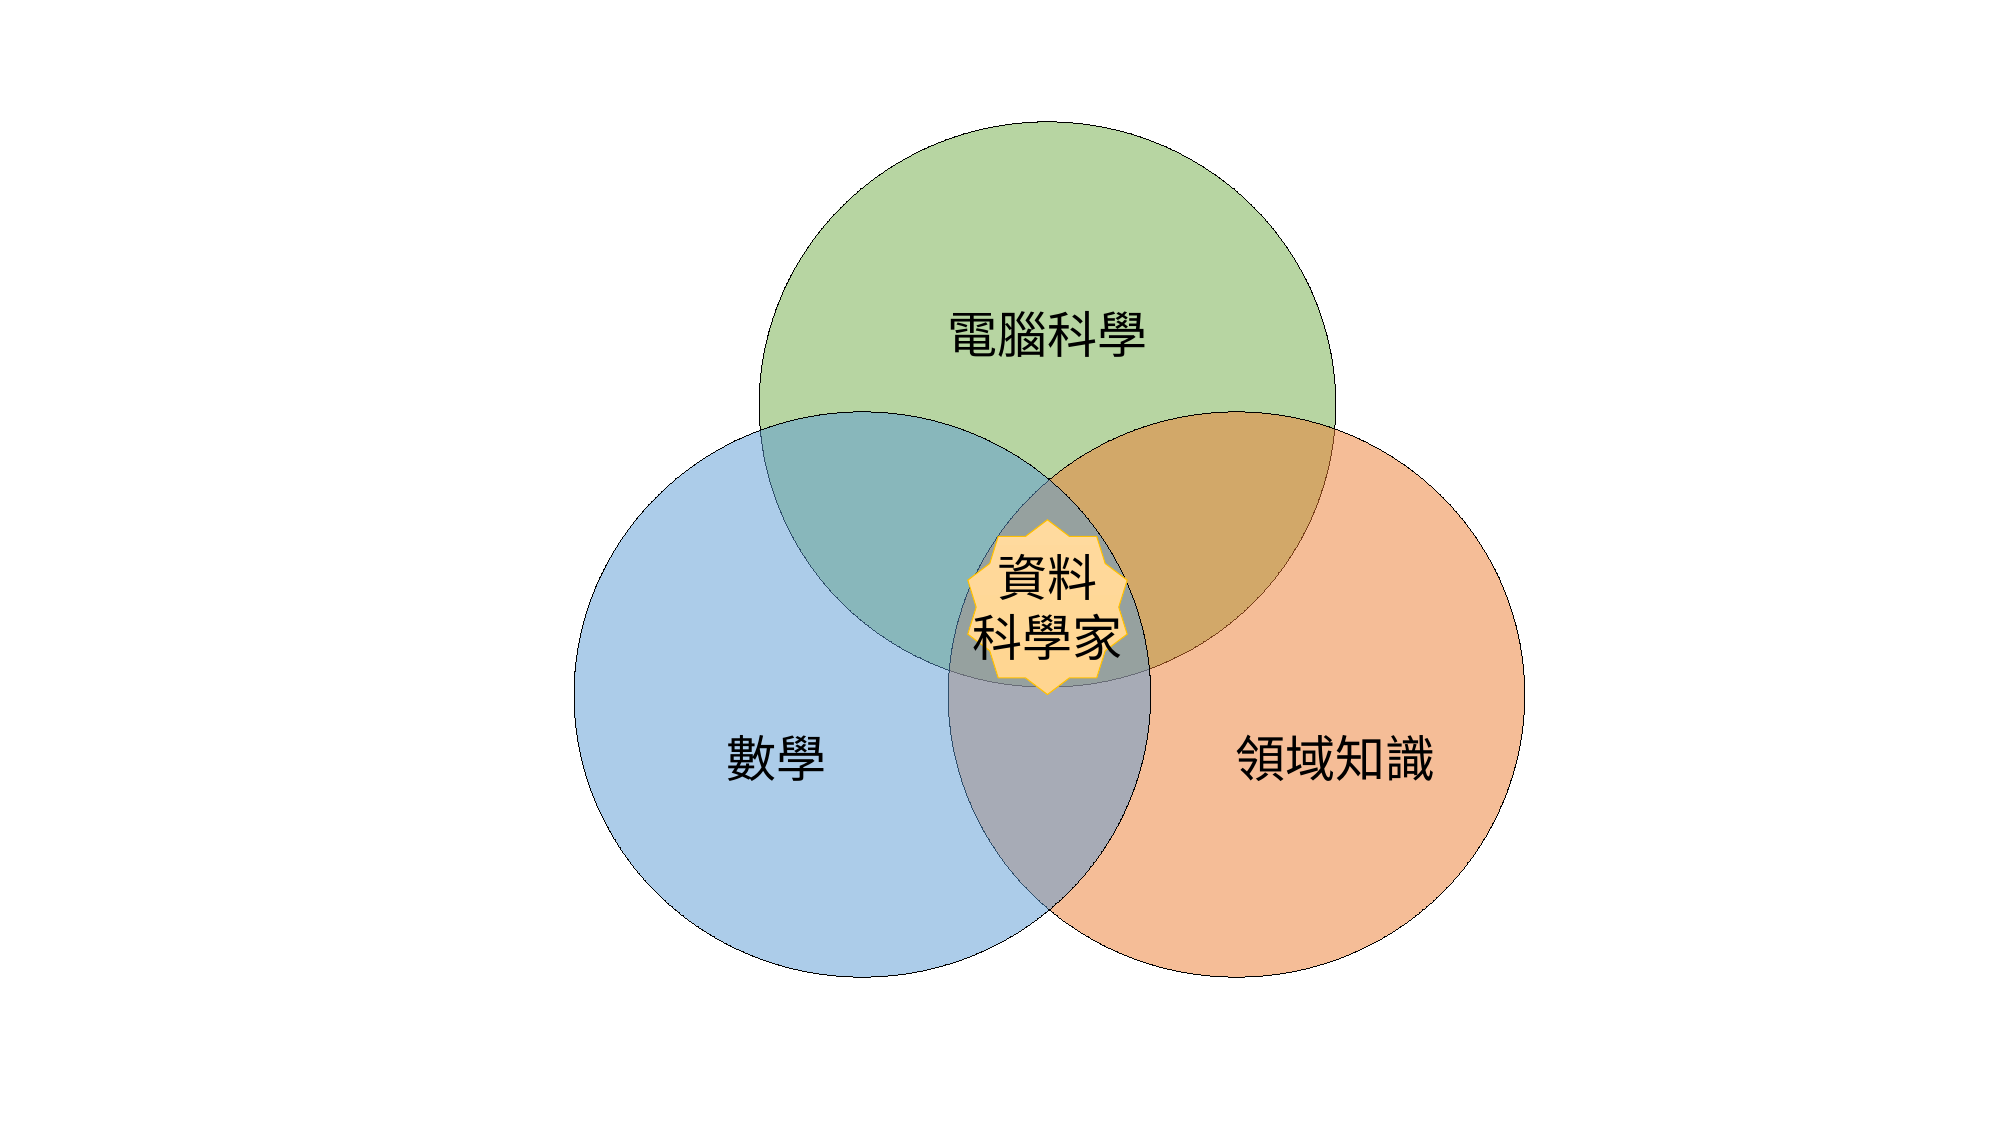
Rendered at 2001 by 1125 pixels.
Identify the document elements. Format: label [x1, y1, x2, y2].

text_box [574, 121, 1525, 978]
